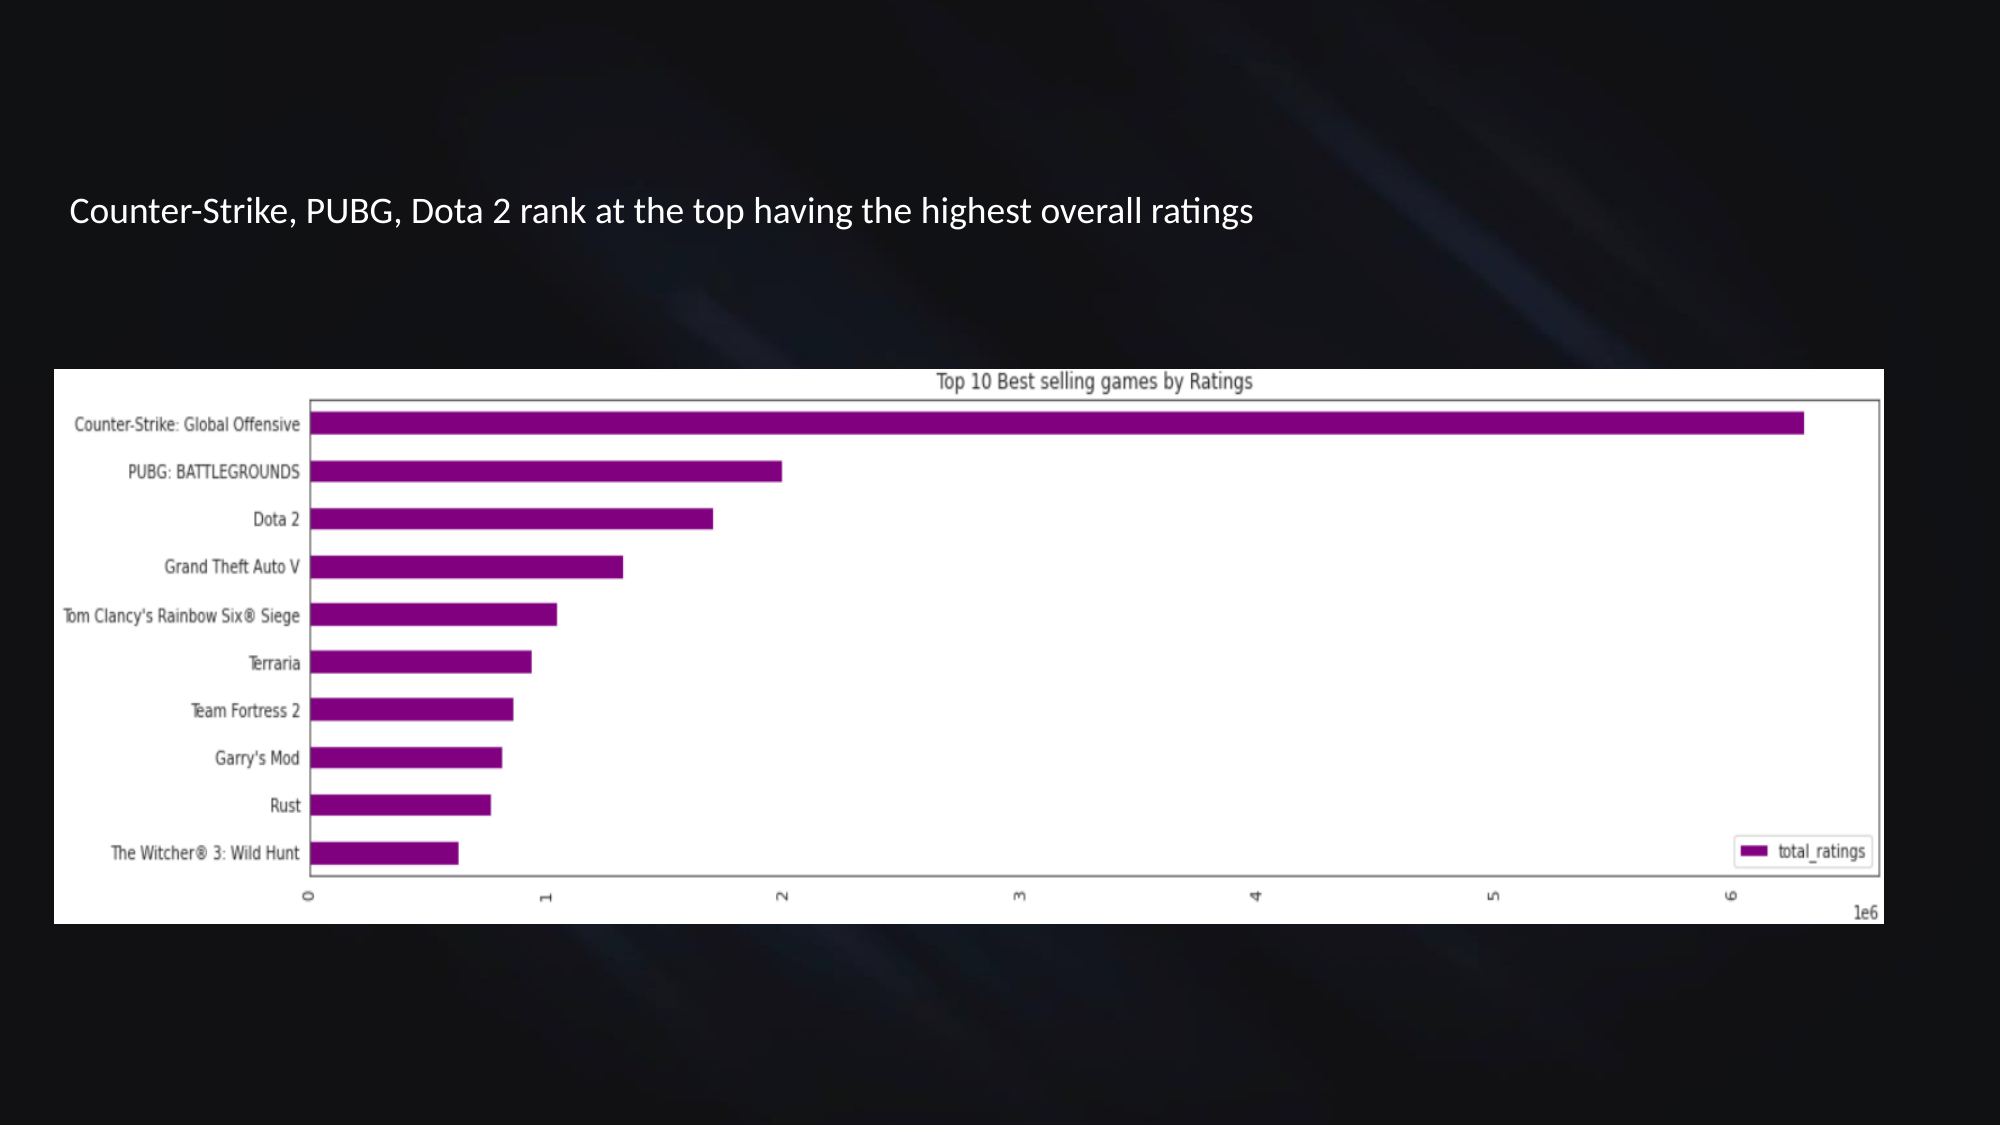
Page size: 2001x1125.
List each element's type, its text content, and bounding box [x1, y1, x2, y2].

text_box Counter-Strike, PUBG, Dota 2 rank at the top having the highest overall ratings [54, 171, 1606, 247]
picture [0, 0, 2000, 1125]
